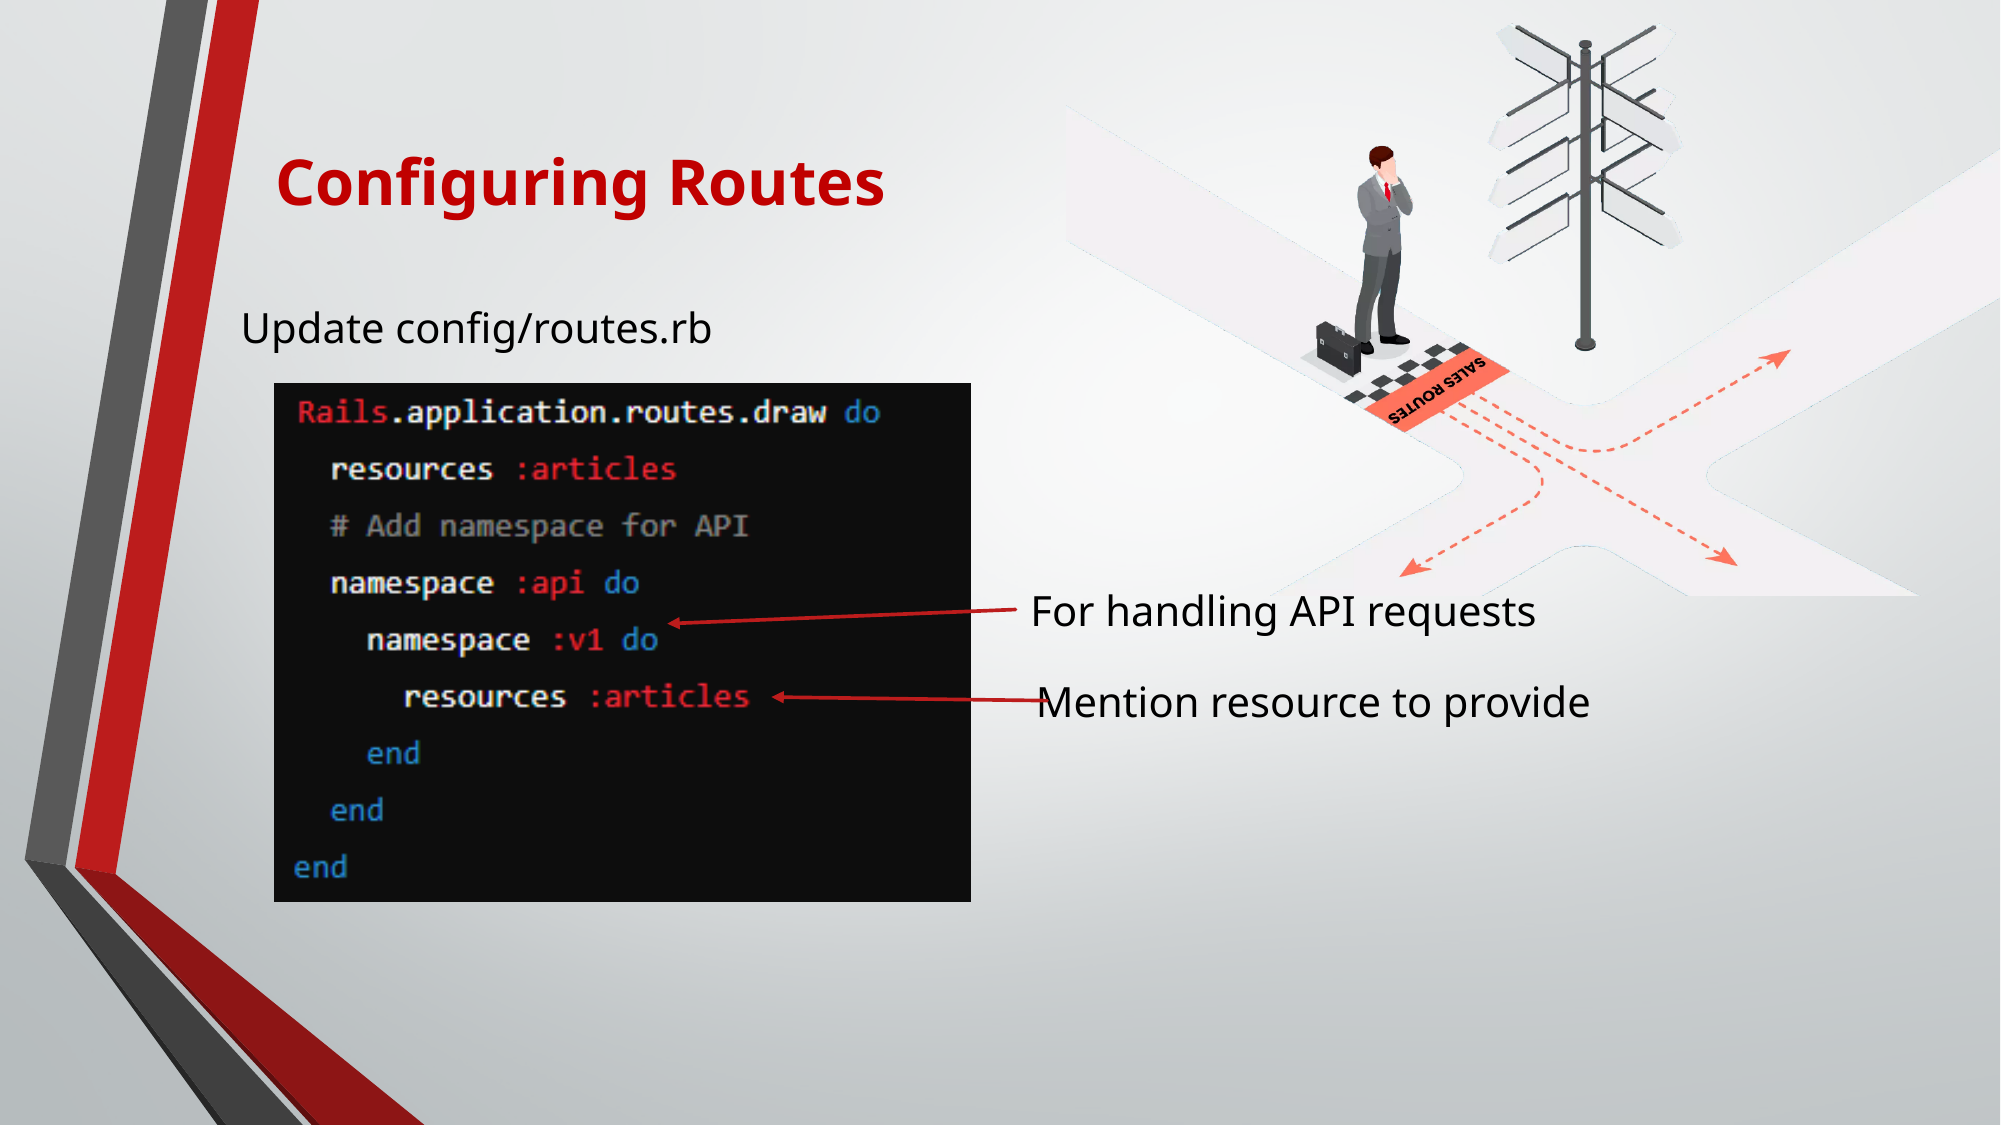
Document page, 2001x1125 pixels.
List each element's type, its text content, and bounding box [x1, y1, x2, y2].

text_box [667, 609, 1048, 624]
text_box For handling API requests [1015, 577, 1552, 642]
picture [274, 383, 972, 903]
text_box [771, 696, 1048, 701]
text_box Mention resource to provide [1021, 668, 1606, 734]
picture [1065, 0, 2000, 597]
title Configuring Routes [247, 134, 914, 227]
text_box Update config/routes.rb [225, 294, 728, 359]
